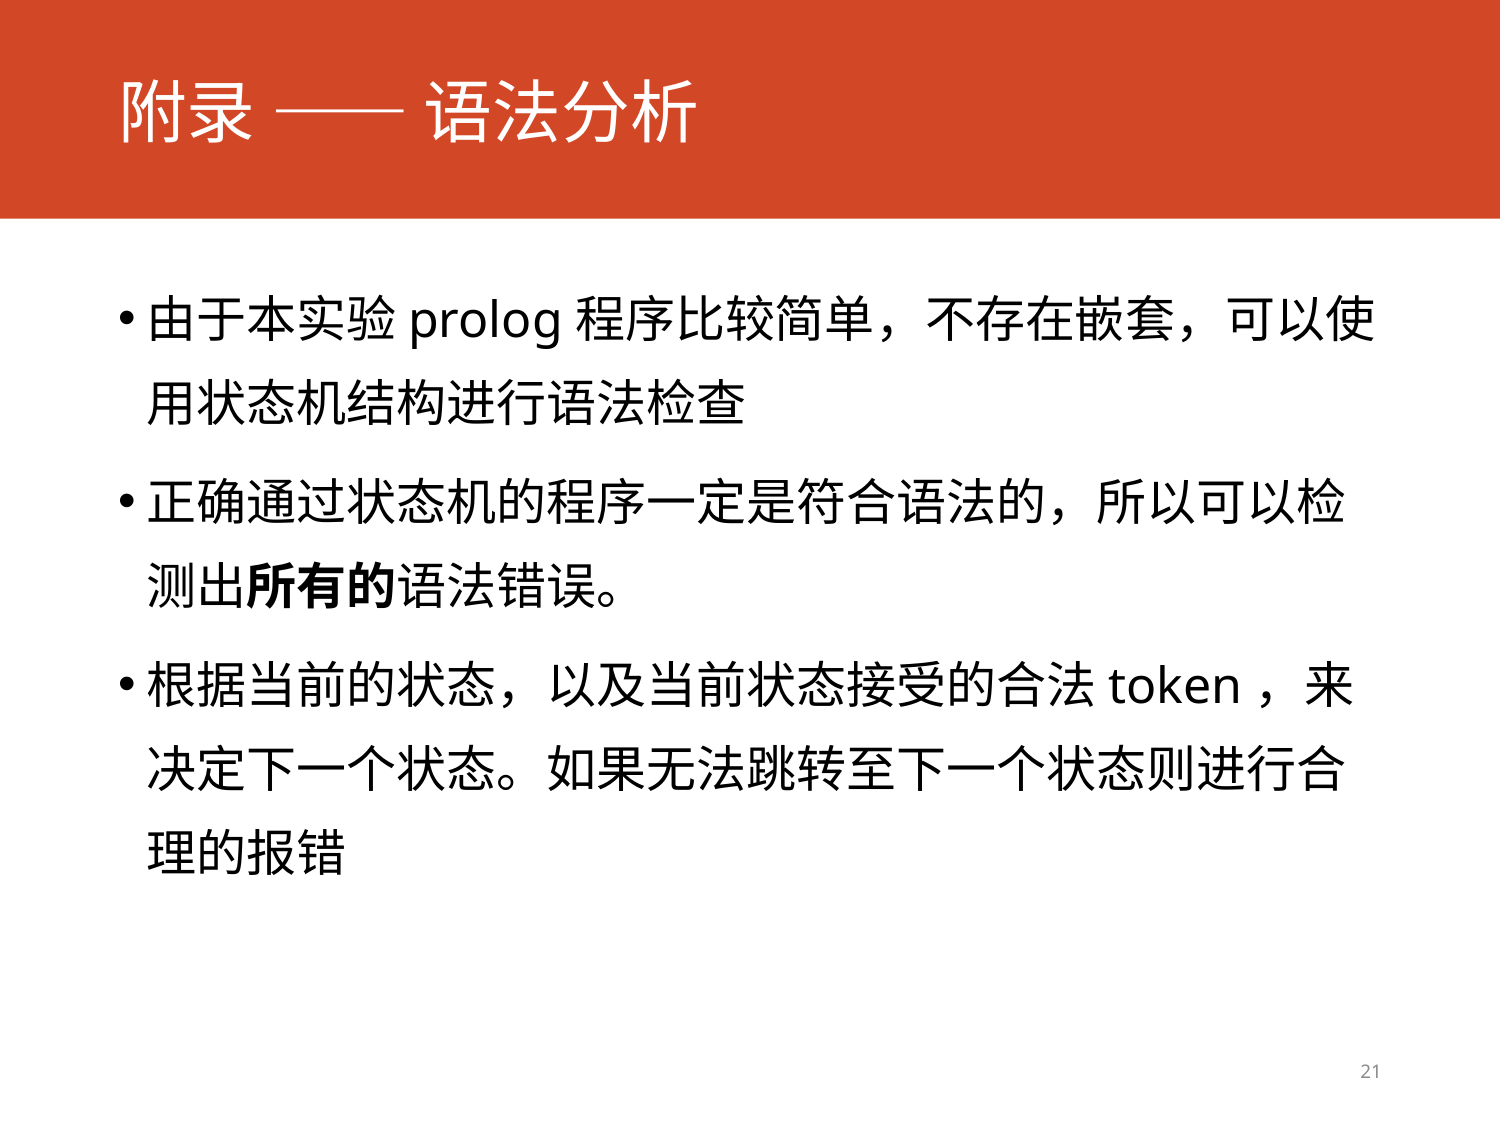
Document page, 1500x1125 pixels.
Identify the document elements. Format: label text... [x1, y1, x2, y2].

slide_number 21 [993, 1042, 1397, 1103]
title 附录 —— 语法分析 [103, 1, 1397, 219]
list 由于本实验prolog程序比较简单，不存在嵌套，可以使用状态机结构进行语法检查 正确通过状态机的程序一定是符合语法的，所以可以检测出所有的语法错误。 根据当前的状态，以及当前状态接受的合法token，来决定下一个状态。如果无法跳转至下一个状态则进行合理的报错 [103, 255, 1397, 1014]
